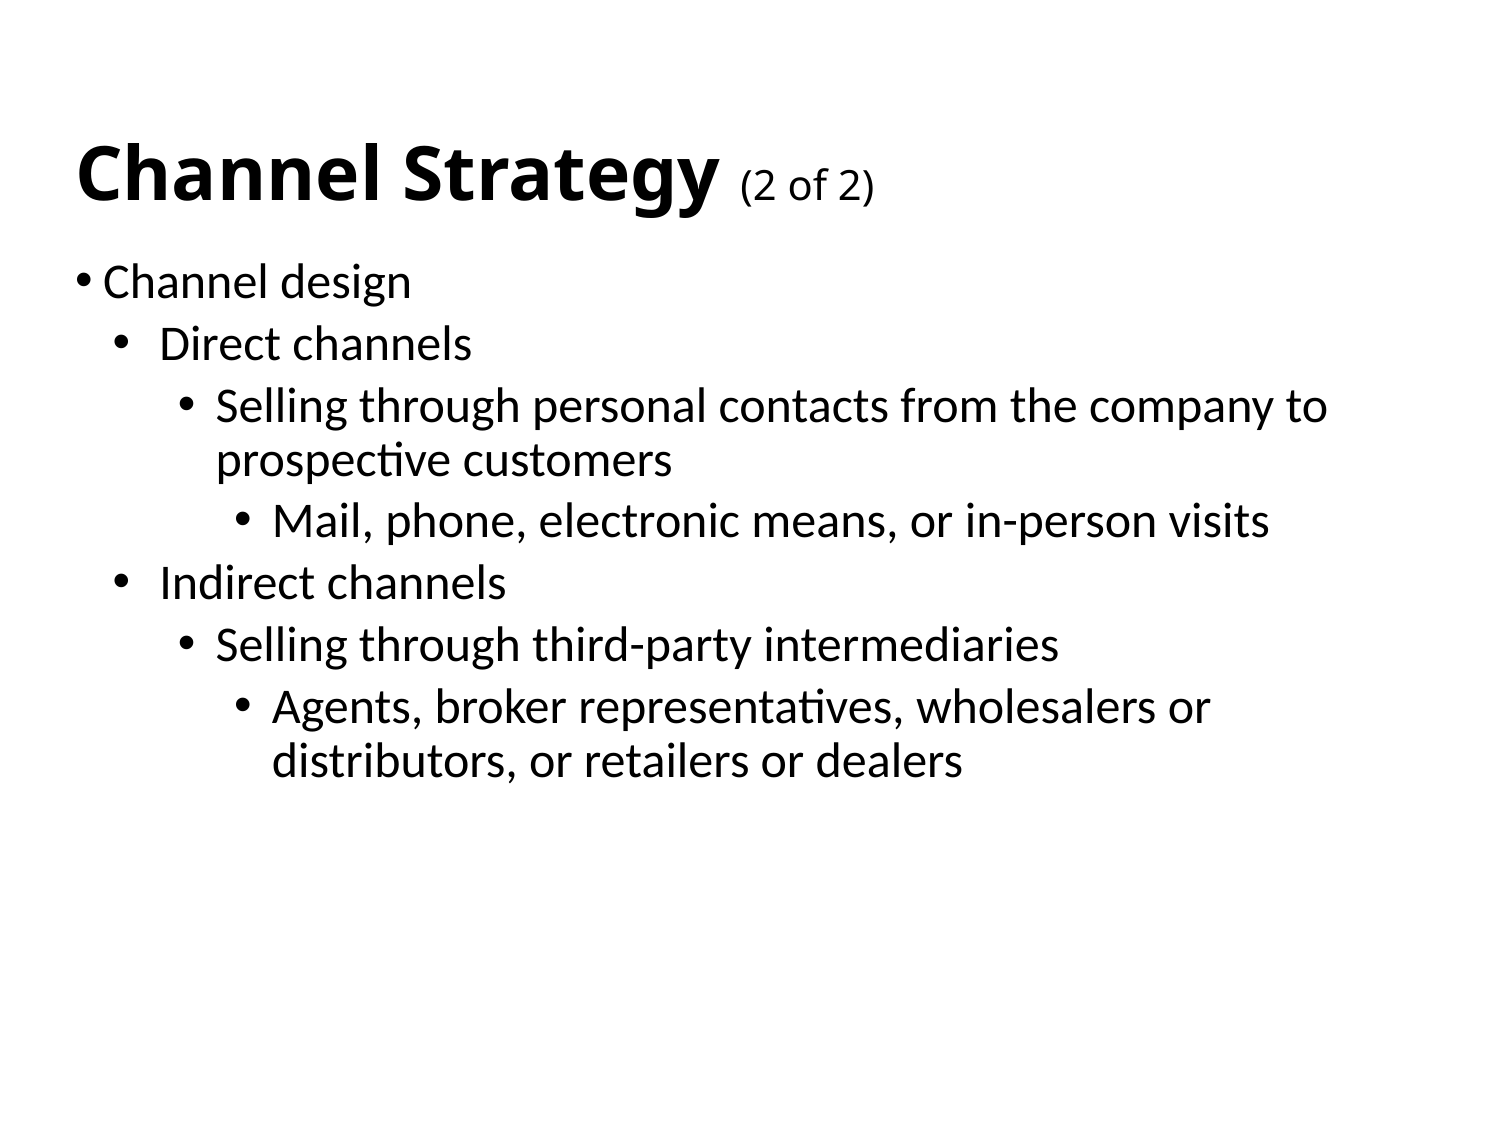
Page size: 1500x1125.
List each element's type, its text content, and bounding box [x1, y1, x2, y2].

list Channel design Direct channels Selling through personal contacts from the company to prospective customers Mail, phone, electronic means, or in-person visits Indirect channels Selling through third-party intermediaries Agents, broker representatives, wholesalers or distributors, or retailers or dealers [75, 255, 1449, 983]
title Channel Strategy (2 of 2) [75, 35, 1425, 216]
